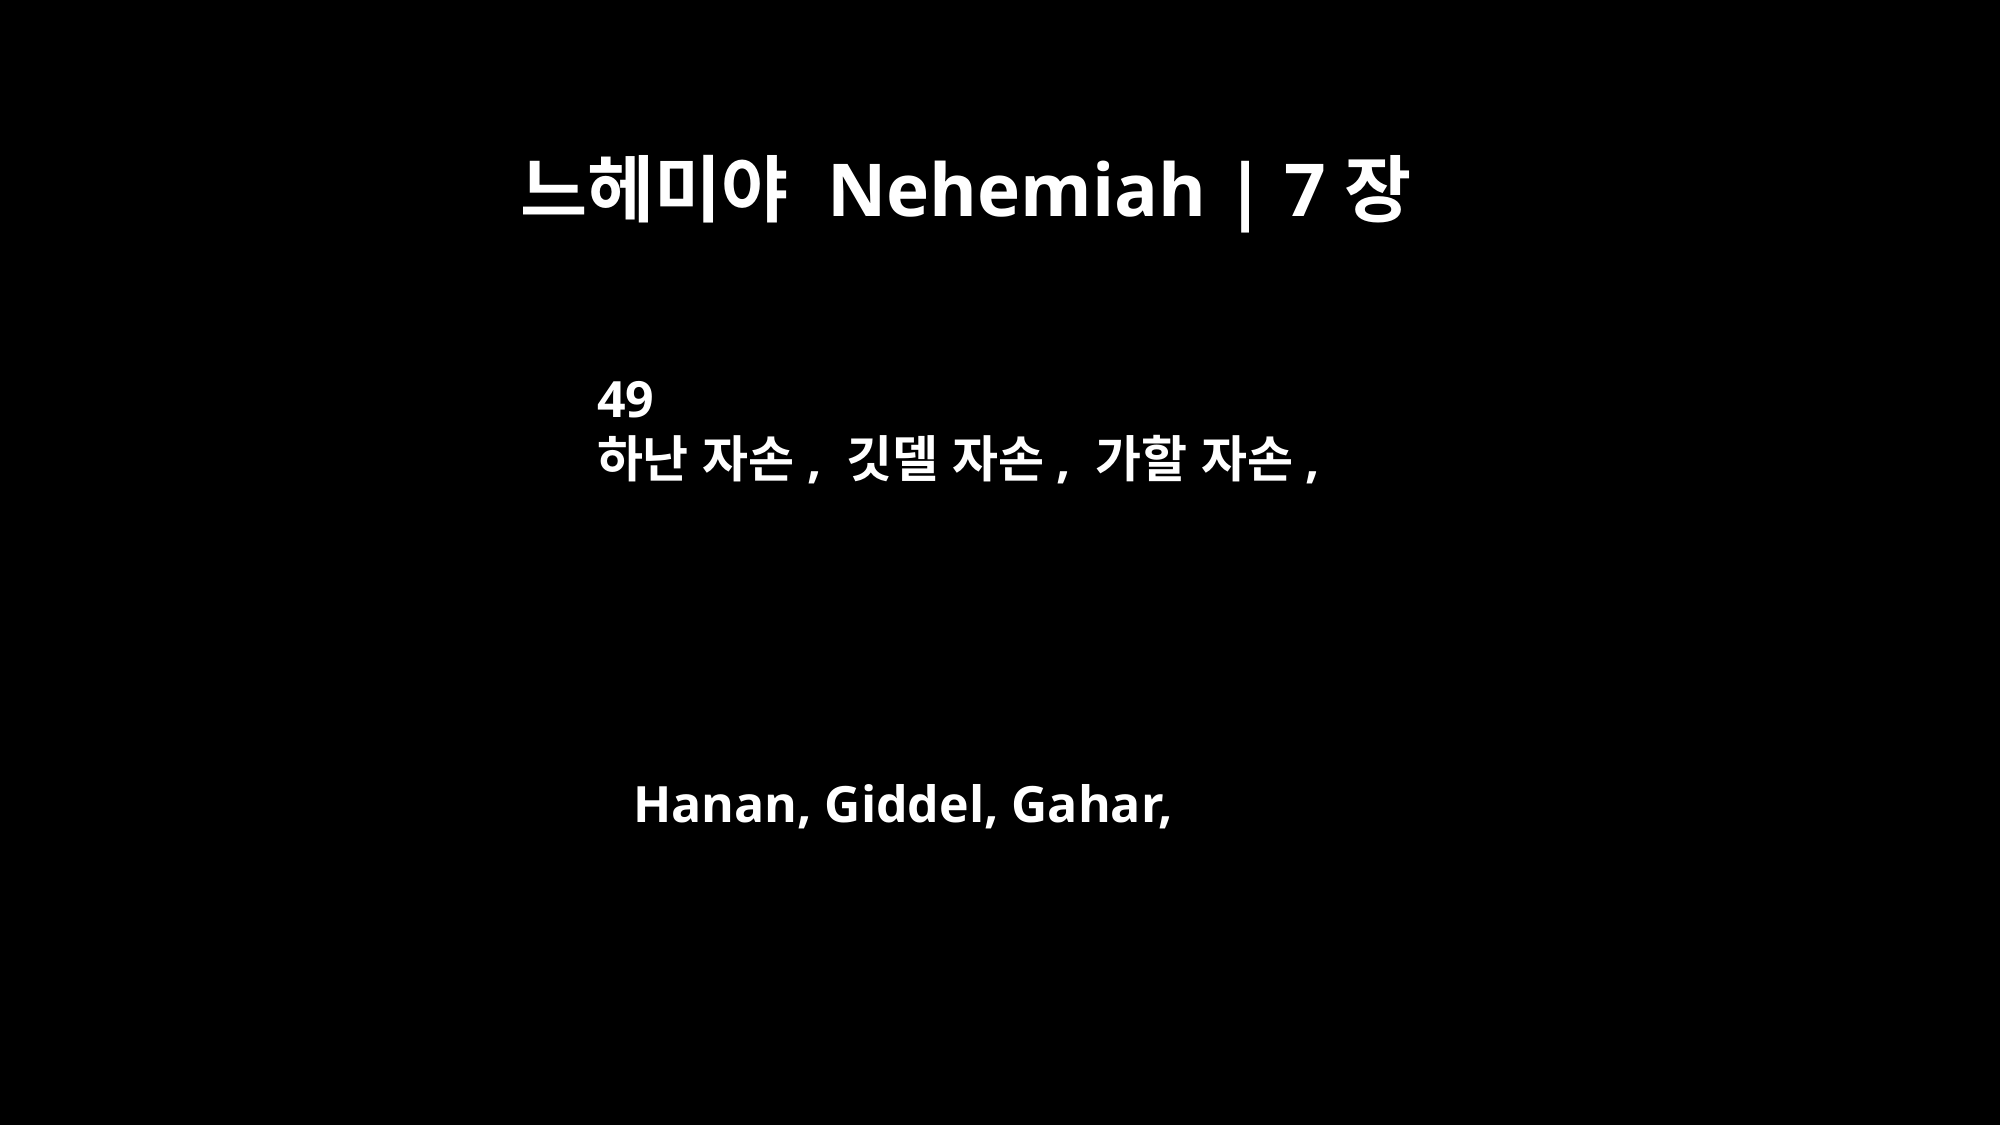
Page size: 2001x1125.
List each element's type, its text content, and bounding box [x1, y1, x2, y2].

text_box 49 하난 자손, 깃델 자손, 가할 자손, [582, 359, 1335, 495]
text_box 느헤미야 Nehemiah | 7장 [505, 136, 1427, 239]
text_box Hanan, Giddel, Gahar, [618, 764, 1189, 840]
